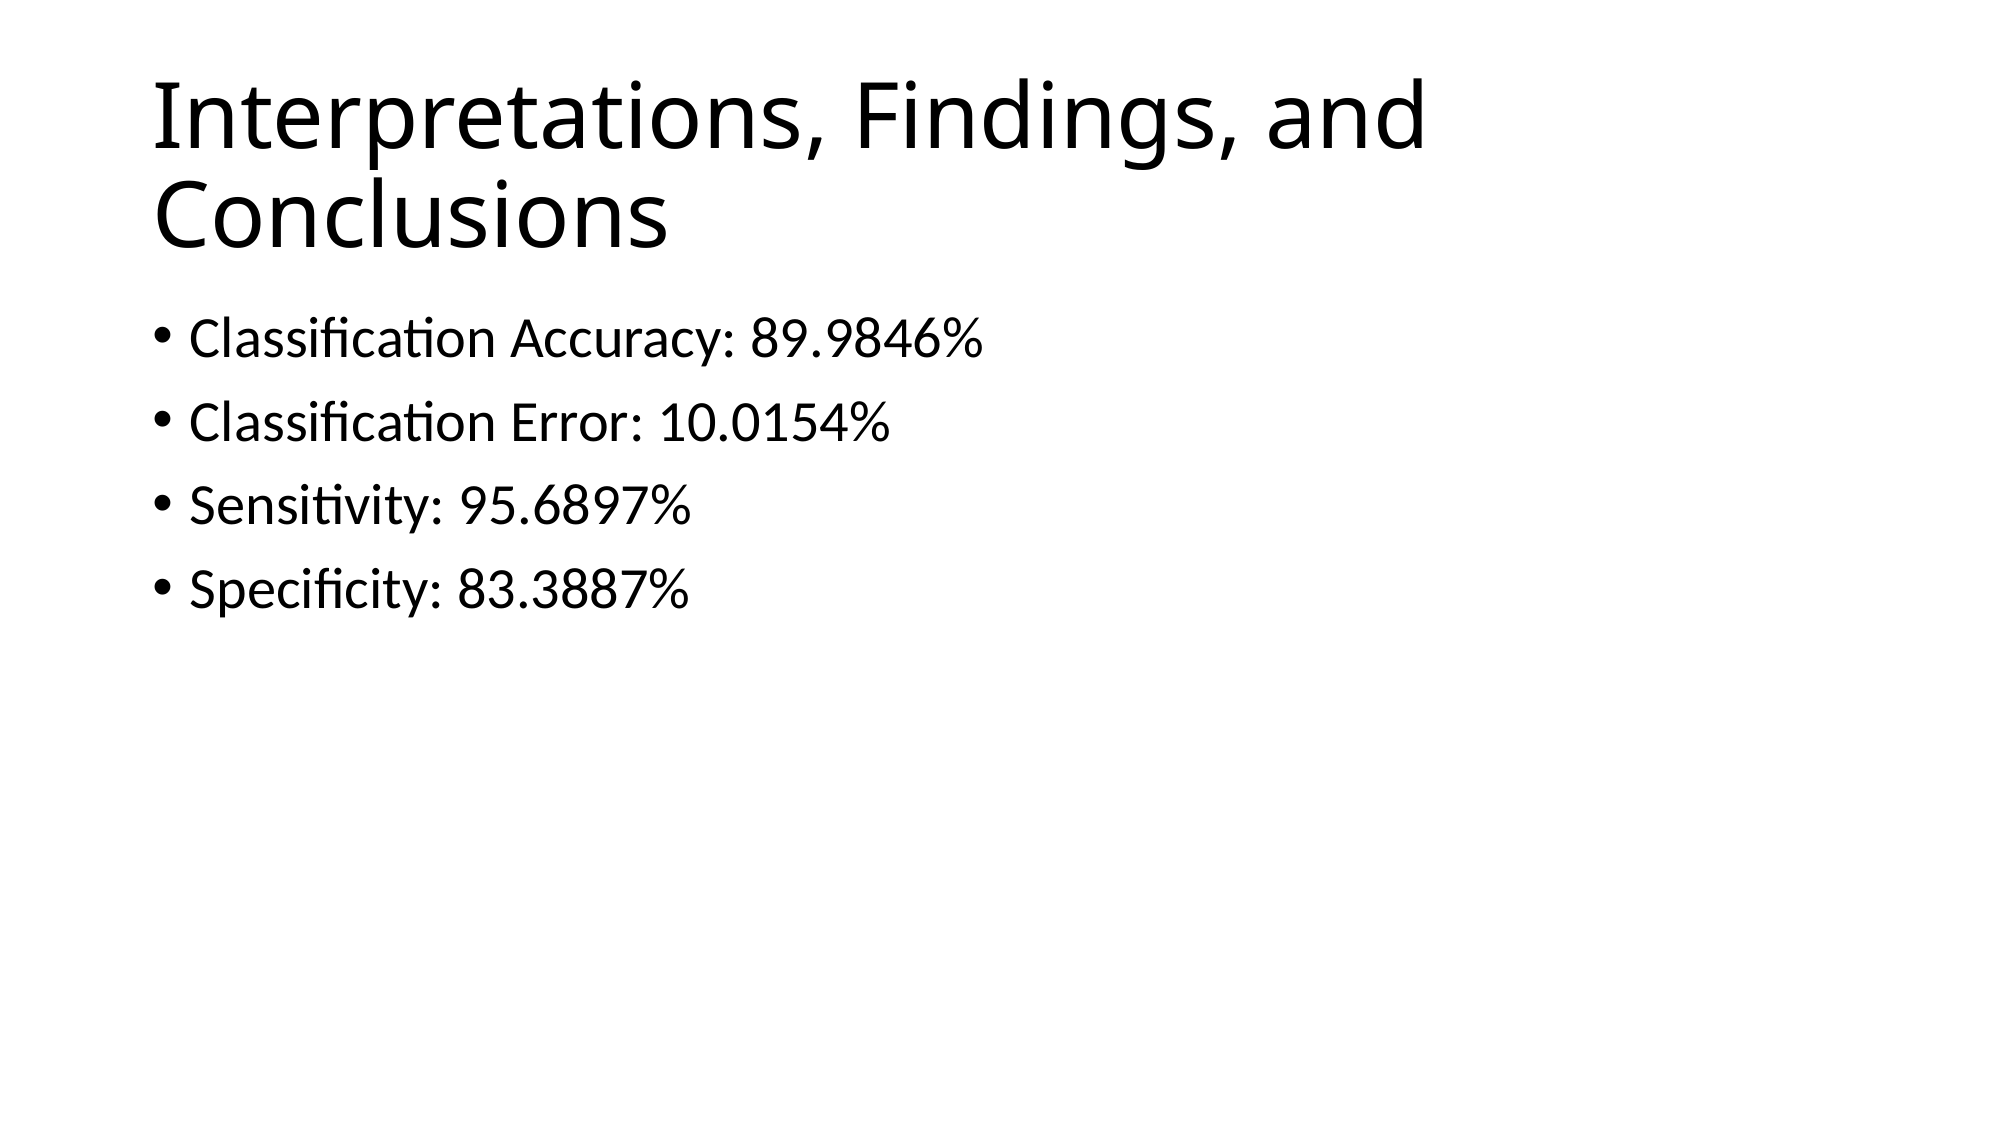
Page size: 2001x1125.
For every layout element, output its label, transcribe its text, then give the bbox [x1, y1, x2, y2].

list Classification Accuracy: 89.9846% Classification Error: 10.0154% Sensitivity: 95.6897% Specificity: 83.3887% [137, 299, 1863, 1014]
title Interpretations, Findings, and Conclusions [137, 59, 1863, 278]
